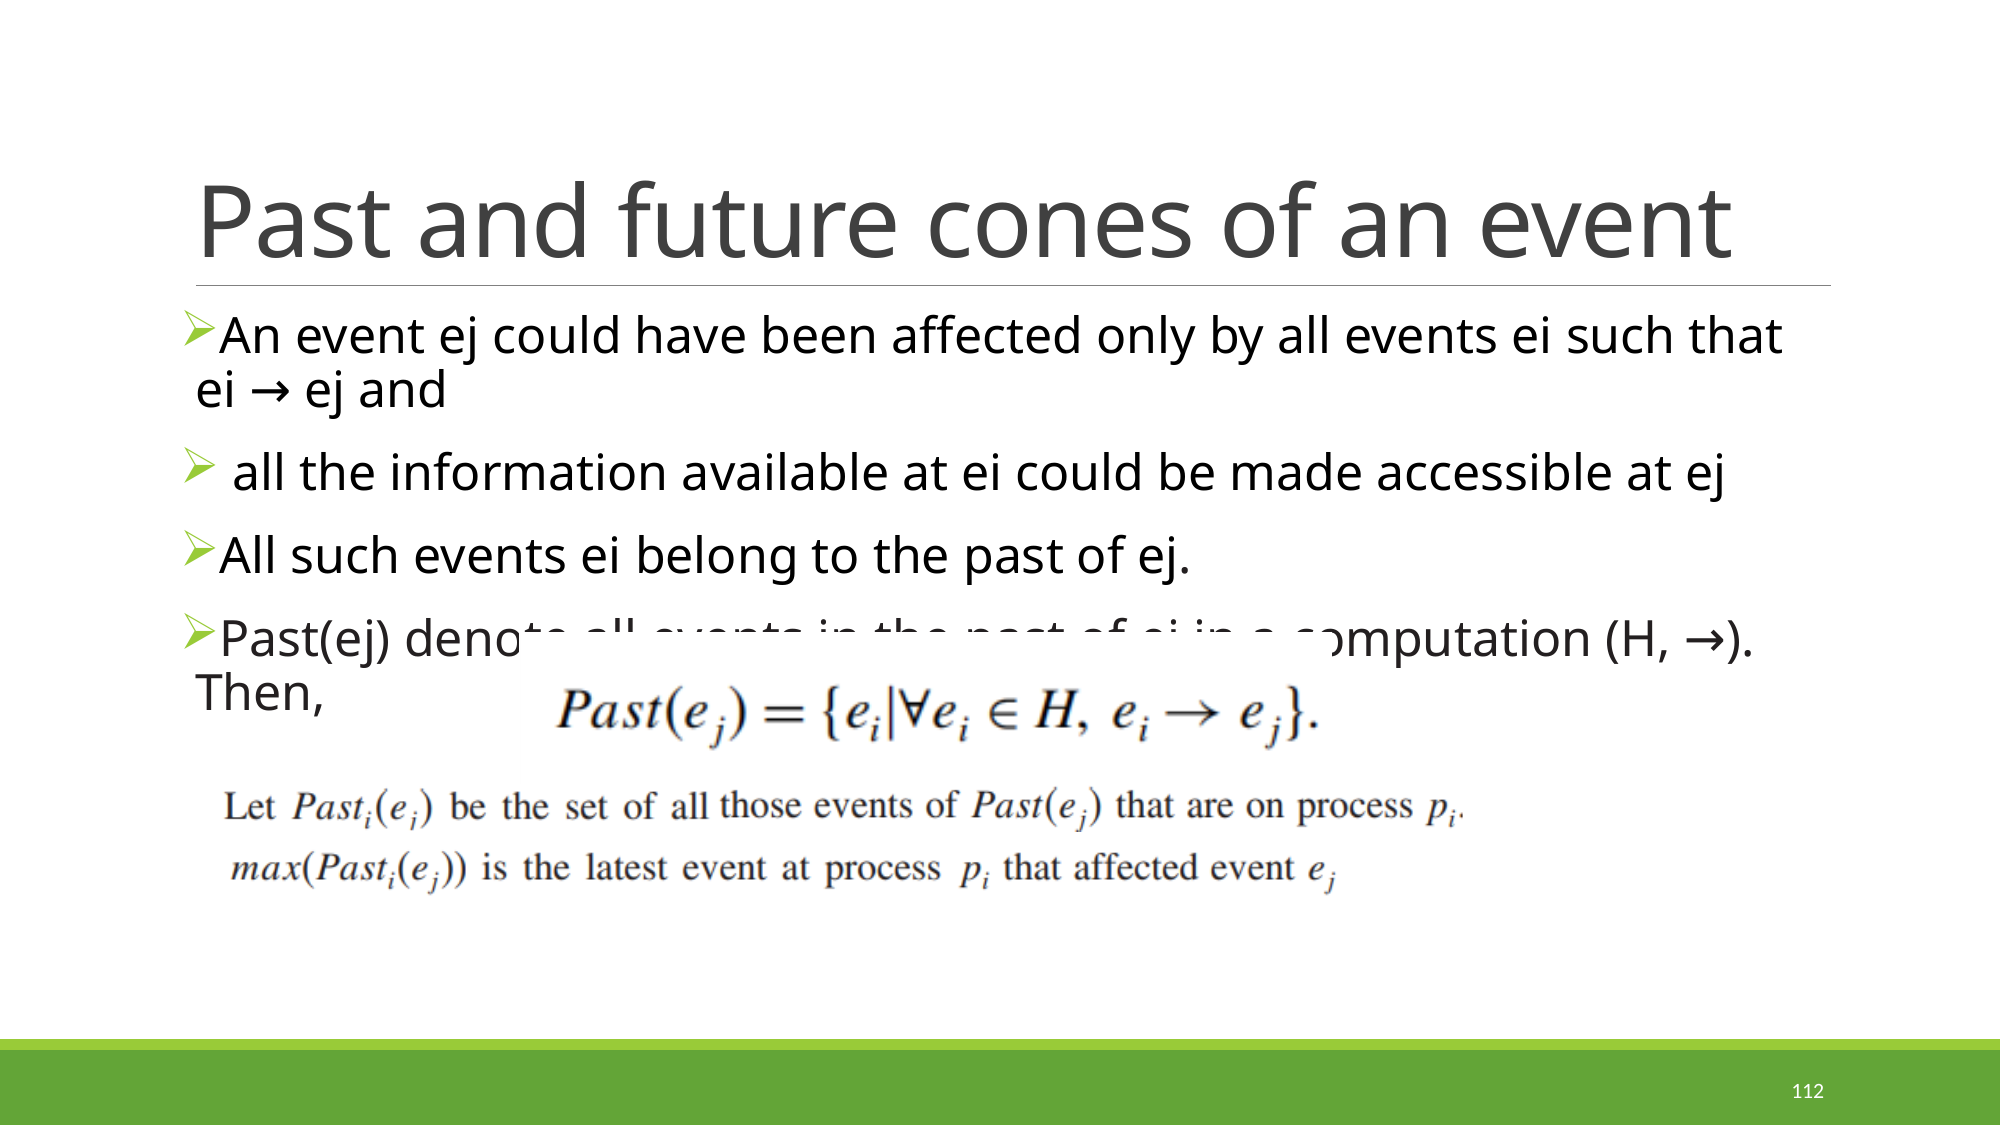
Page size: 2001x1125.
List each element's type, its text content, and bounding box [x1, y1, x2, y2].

picture [213, 838, 1351, 898]
slide_number 112 [1624, 1059, 1840, 1120]
picture [213, 632, 1467, 832]
title Past and future cones of an event [180, 47, 1830, 285]
list An event ej could have been affected only by all events ei such that ei → ej and all the information available at ei could be made accessible at ej All such events ei belong to the past of ej. Past(ej) denote all events in the past of ej in a computation (H, →). Then, [180, 302, 1830, 963]
